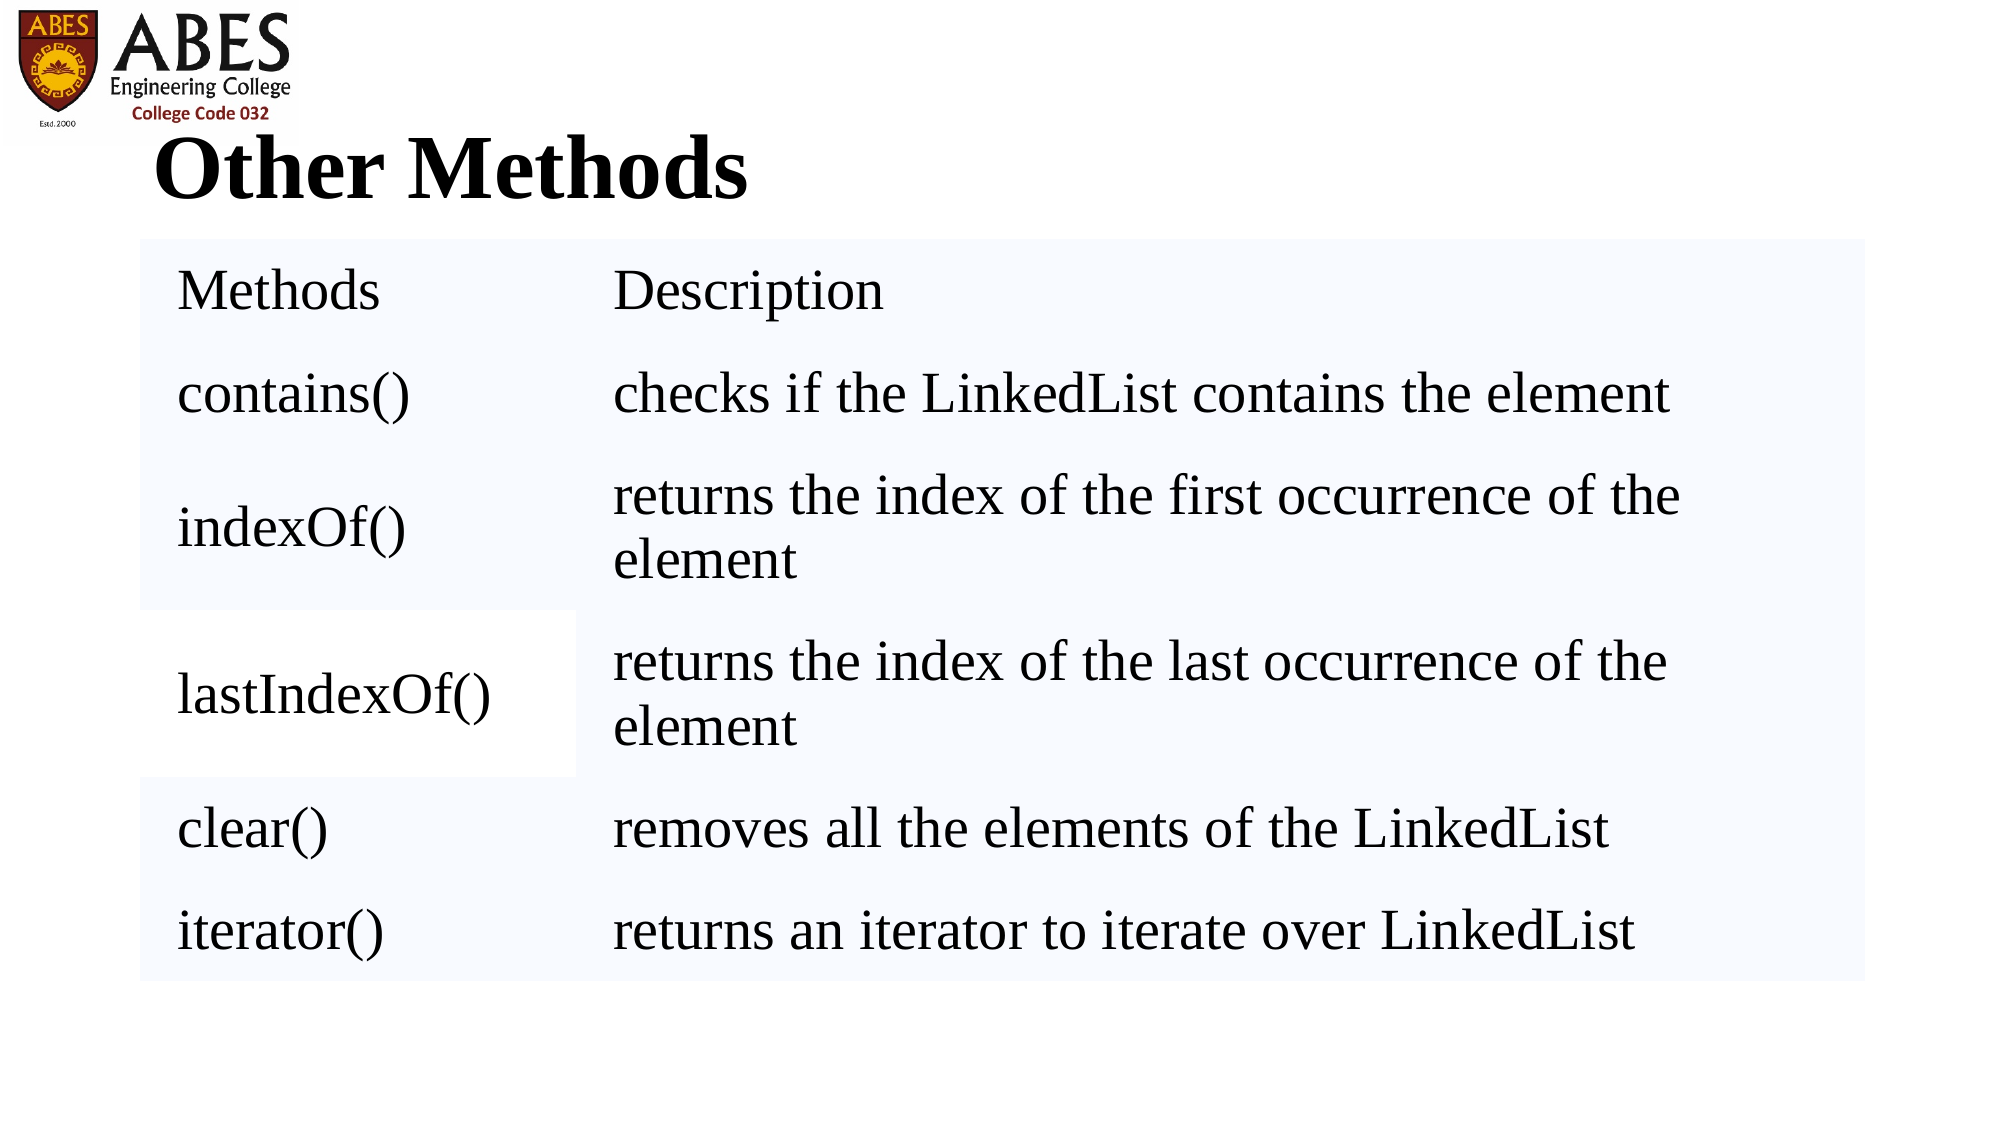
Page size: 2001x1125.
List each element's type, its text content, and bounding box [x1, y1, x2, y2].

title Other Methods [137, 59, 1863, 278]
table_cell lastIndexOf() [140, 610, 576, 777]
table_cell clear() [140, 777, 576, 879]
table_cell returns the index of the last occurrence of the element [576, 610, 1865, 777]
table_cell indexOf() [140, 443, 576, 610]
table_cell checks if the LinkedList contains the element [576, 341, 1865, 443]
table_header Description [576, 239, 1865, 341]
table_cell returns the index of the first occurrence of the element [576, 443, 1865, 610]
table_cell iterator() [140, 879, 576, 981]
table_cell contains() [140, 341, 576, 443]
table_cell returns an iterator to iterate over LinkedList [576, 879, 1865, 981]
table_header Methods [140, 239, 576, 341]
table_cell removes all the elements of the LinkedList [576, 777, 1865, 879]
picture [3, 0, 299, 146]
